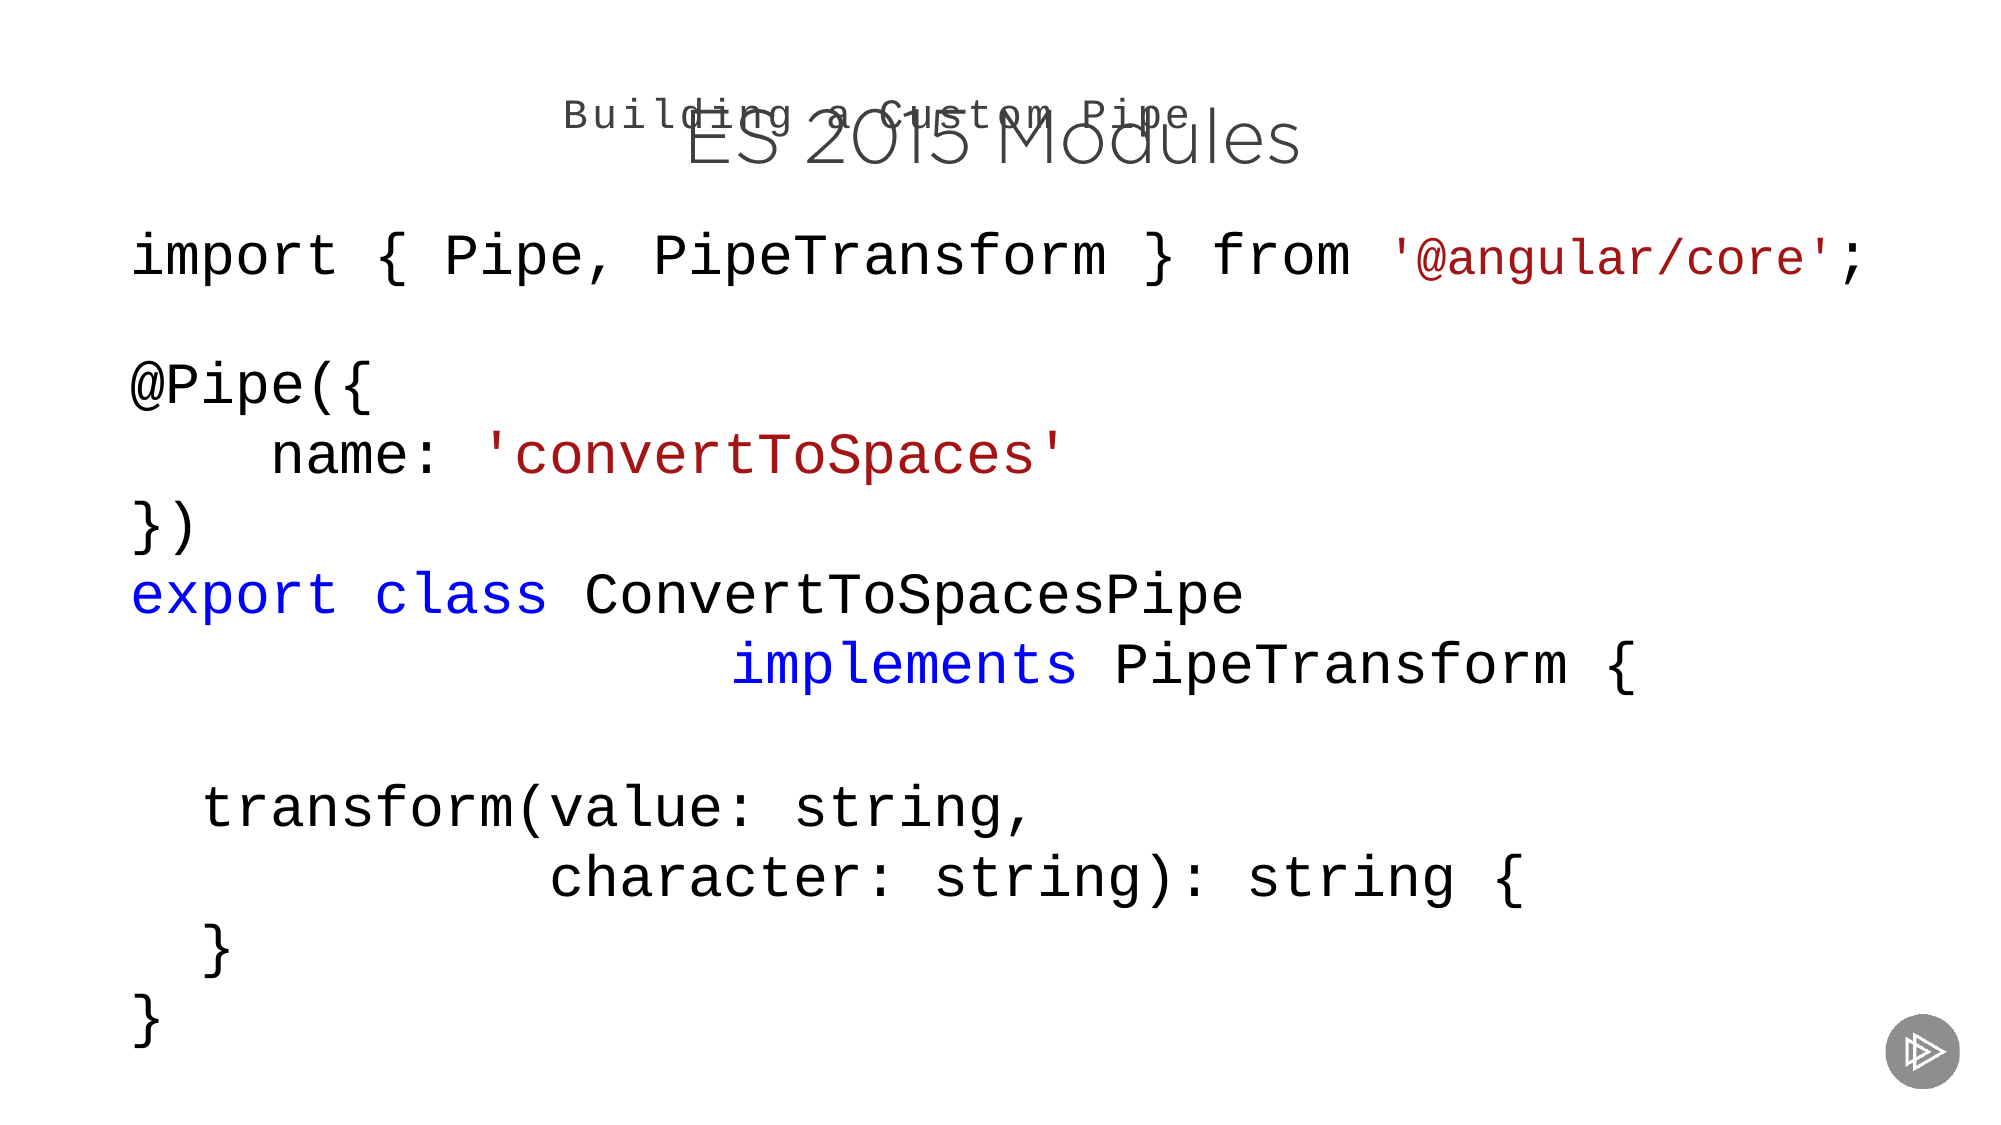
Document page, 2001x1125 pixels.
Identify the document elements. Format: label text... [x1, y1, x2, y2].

text_box import { Pipe, PipeTransform } from '@angular/core'; @Pipe({ name: 'convertToSpaces' }) export class ConvertToSpacesPipe implements PipeTransform { transform(value: string, character: string): string { } } [128, 213, 1875, 1048]
picture [1885, 1014, 1960, 1089]
title Building a Custom Pipe [560, 85, 1425, 213]
